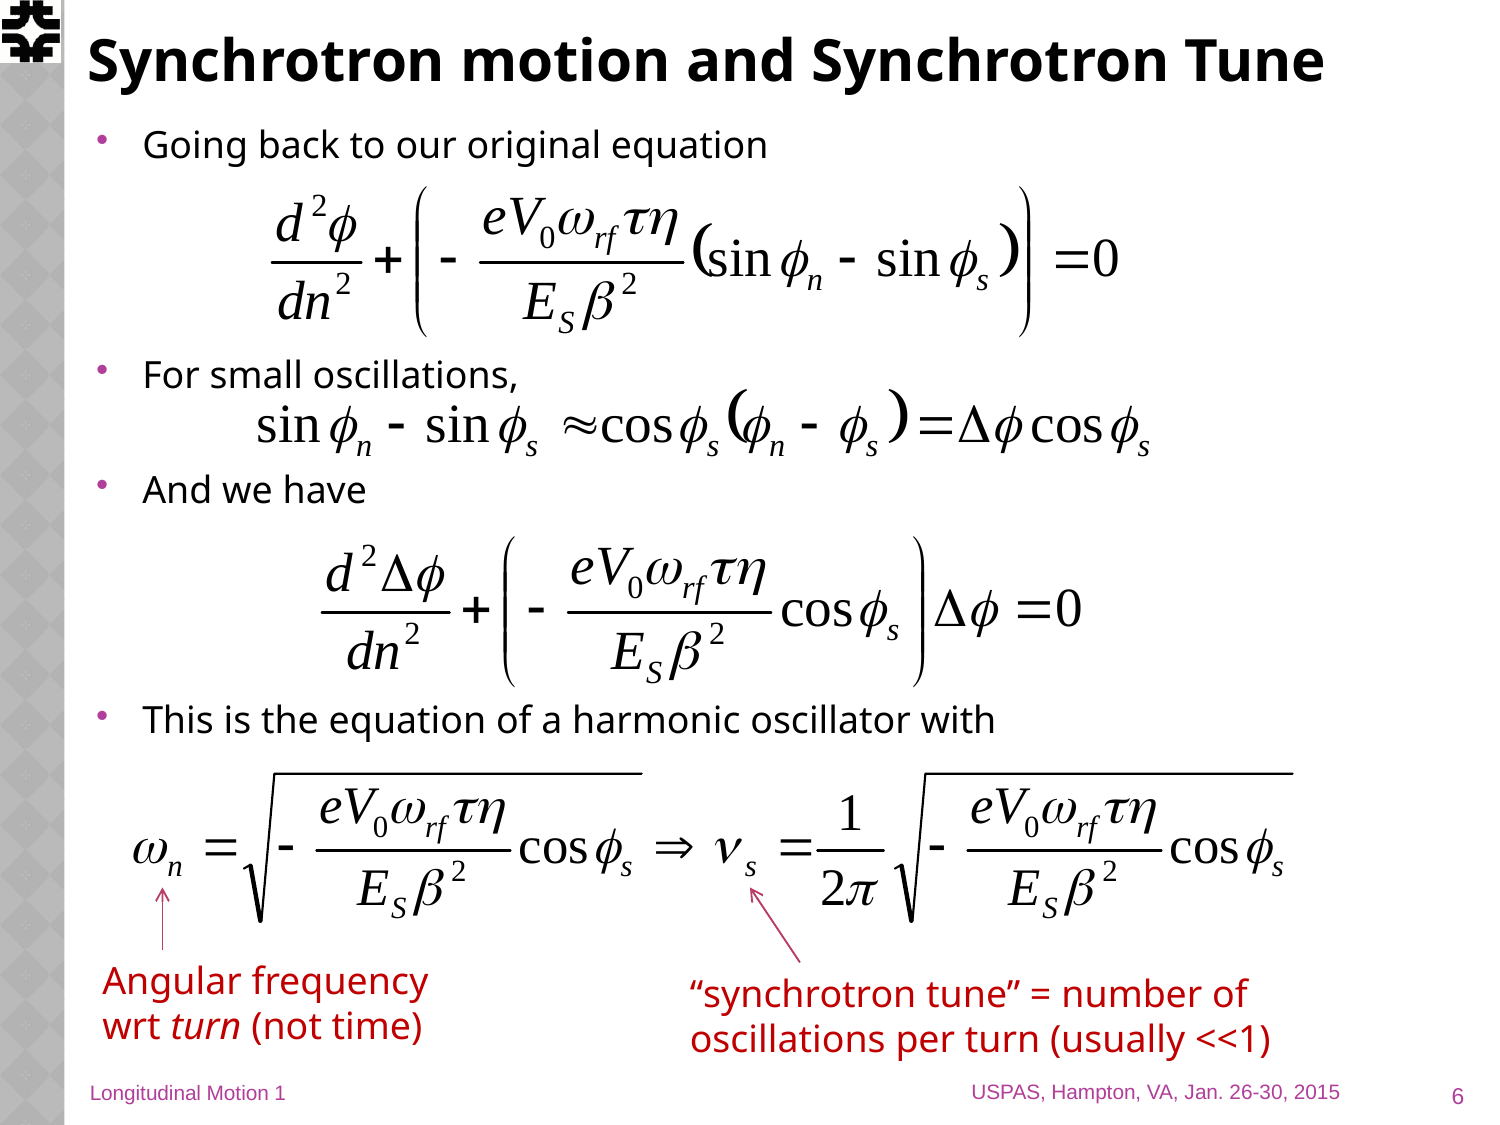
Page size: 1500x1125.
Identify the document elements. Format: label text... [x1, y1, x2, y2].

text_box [261, 174, 1130, 351]
text_box “synchrotron tune” = number of oscillations per turn (usually <<1) [674, 962, 1350, 1068]
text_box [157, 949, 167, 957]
text_box Angular frequency wrt turn (not time) [87, 949, 488, 1055]
list Going back to our original equation For small oscillations, And we have This is the equation of a harmonic oscillator with [82, 112, 1437, 163]
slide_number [941, 1077, 1355, 1104]
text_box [124, 762, 1305, 935]
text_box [312, 524, 1092, 701]
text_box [249, 387, 1163, 471]
footer Longitudinal Motion 1 [75, 1075, 709, 1105]
title Synchrotron motion and Synchrotron Tune [80, 20, 1436, 93]
picture [0, 0, 61, 63]
slide_number 6 [1367, 1071, 1465, 1110]
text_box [749, 886, 801, 963]
